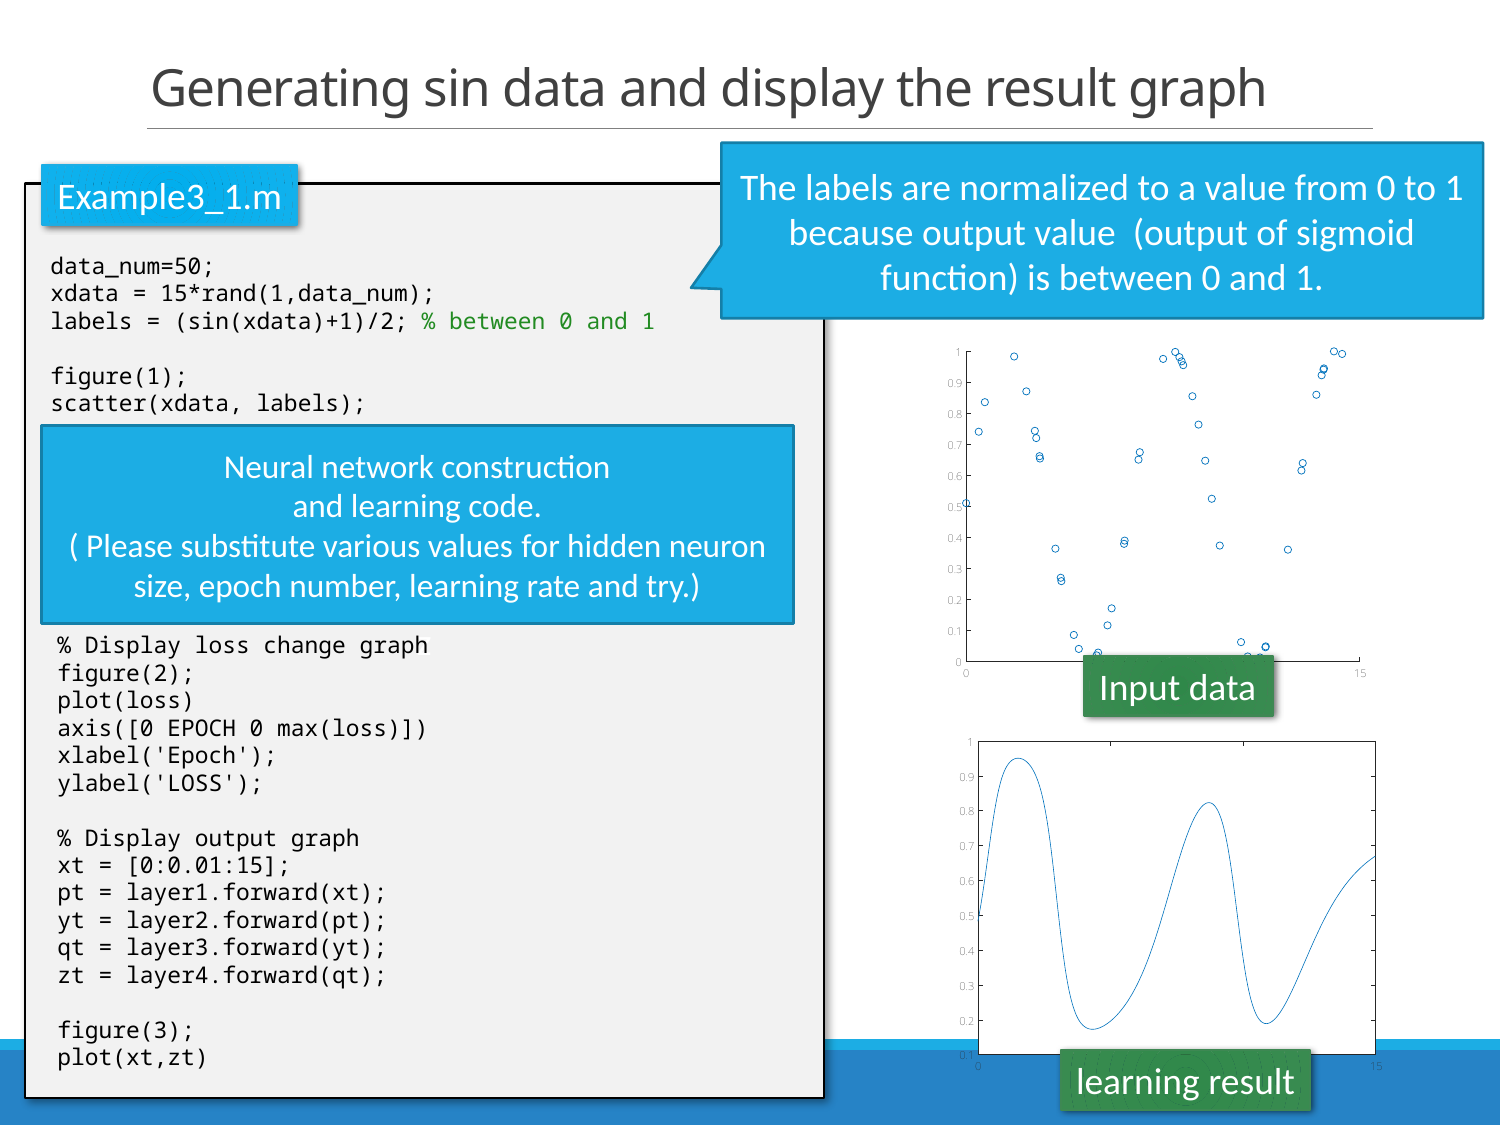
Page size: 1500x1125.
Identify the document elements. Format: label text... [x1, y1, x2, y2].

text_box Neural network construction and learning code. ( Please substitute various values ​​for hidden neuron size, epoch number, learning rate and try.) [40, 424, 795, 625]
text_box % Display loss change graph figure(2); plot(loss) axis([0 EPOCH 0 max(loss)]) xlabel('Epoch'); ylabel('LOSS'); % Display output graph xt = [0:0.01:15]; pt = layer1.forward(xt); yt = layer2.forward(pt); qt = layer3.forward(yt); zt = layer4.forward(qt); figure(3); plot(xt,zt) [42, 623, 793, 1078]
text_box learning result [1060, 1106, 1311, 1111]
picture [899, 322, 1408, 704]
title Generating sin data and display the result graph [135, 26, 1483, 125]
picture [910, 711, 1424, 1098]
text_box z [24, 182, 825, 1099]
text_box data_num=50; xdata = 15*rand(1,data_num); labels = (sin(xdata)+1)/2; % between 0 and 1 figure(1); scatter(xdata, labels); [35, 244, 809, 424]
text_box The labels are normalized to a value from 0 to 1 because output value (output of sigmoid function) is between 0 and 1. [689, 141, 1485, 320]
text_box Example3_1.m [41, 164, 298, 226]
